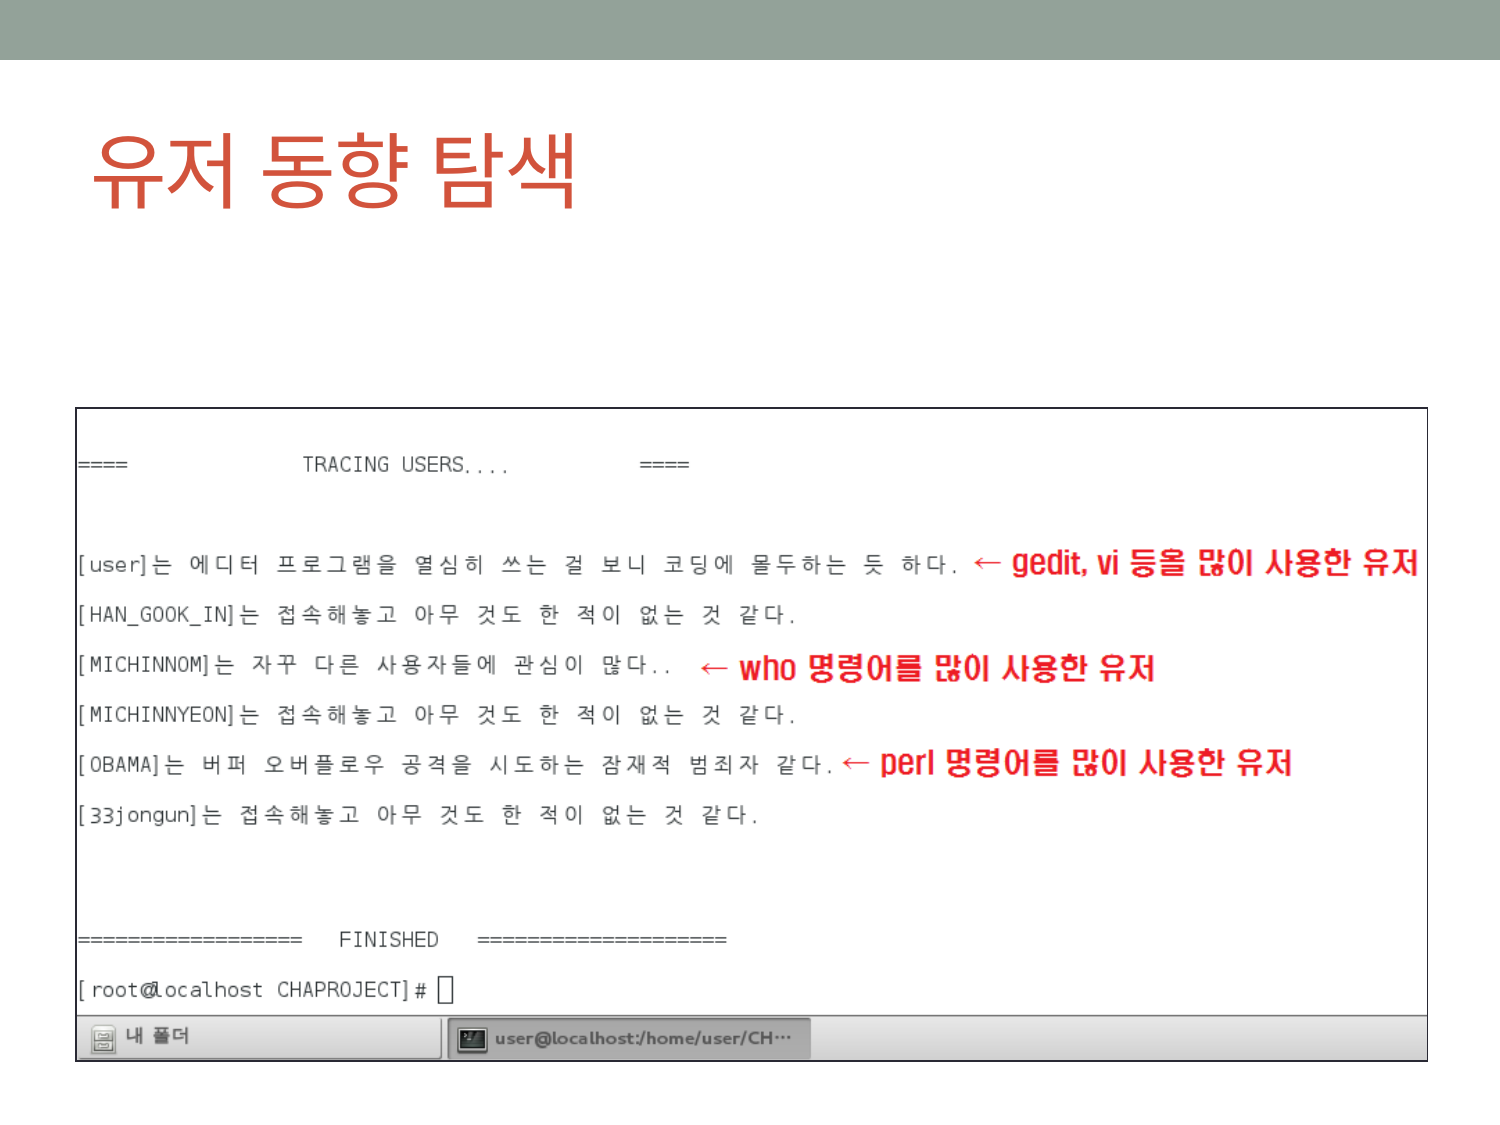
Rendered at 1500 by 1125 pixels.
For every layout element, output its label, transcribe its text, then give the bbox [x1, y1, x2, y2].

title 유저 동향 탐색 [75, 87, 1425, 250]
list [76, 408, 1427, 1061]
